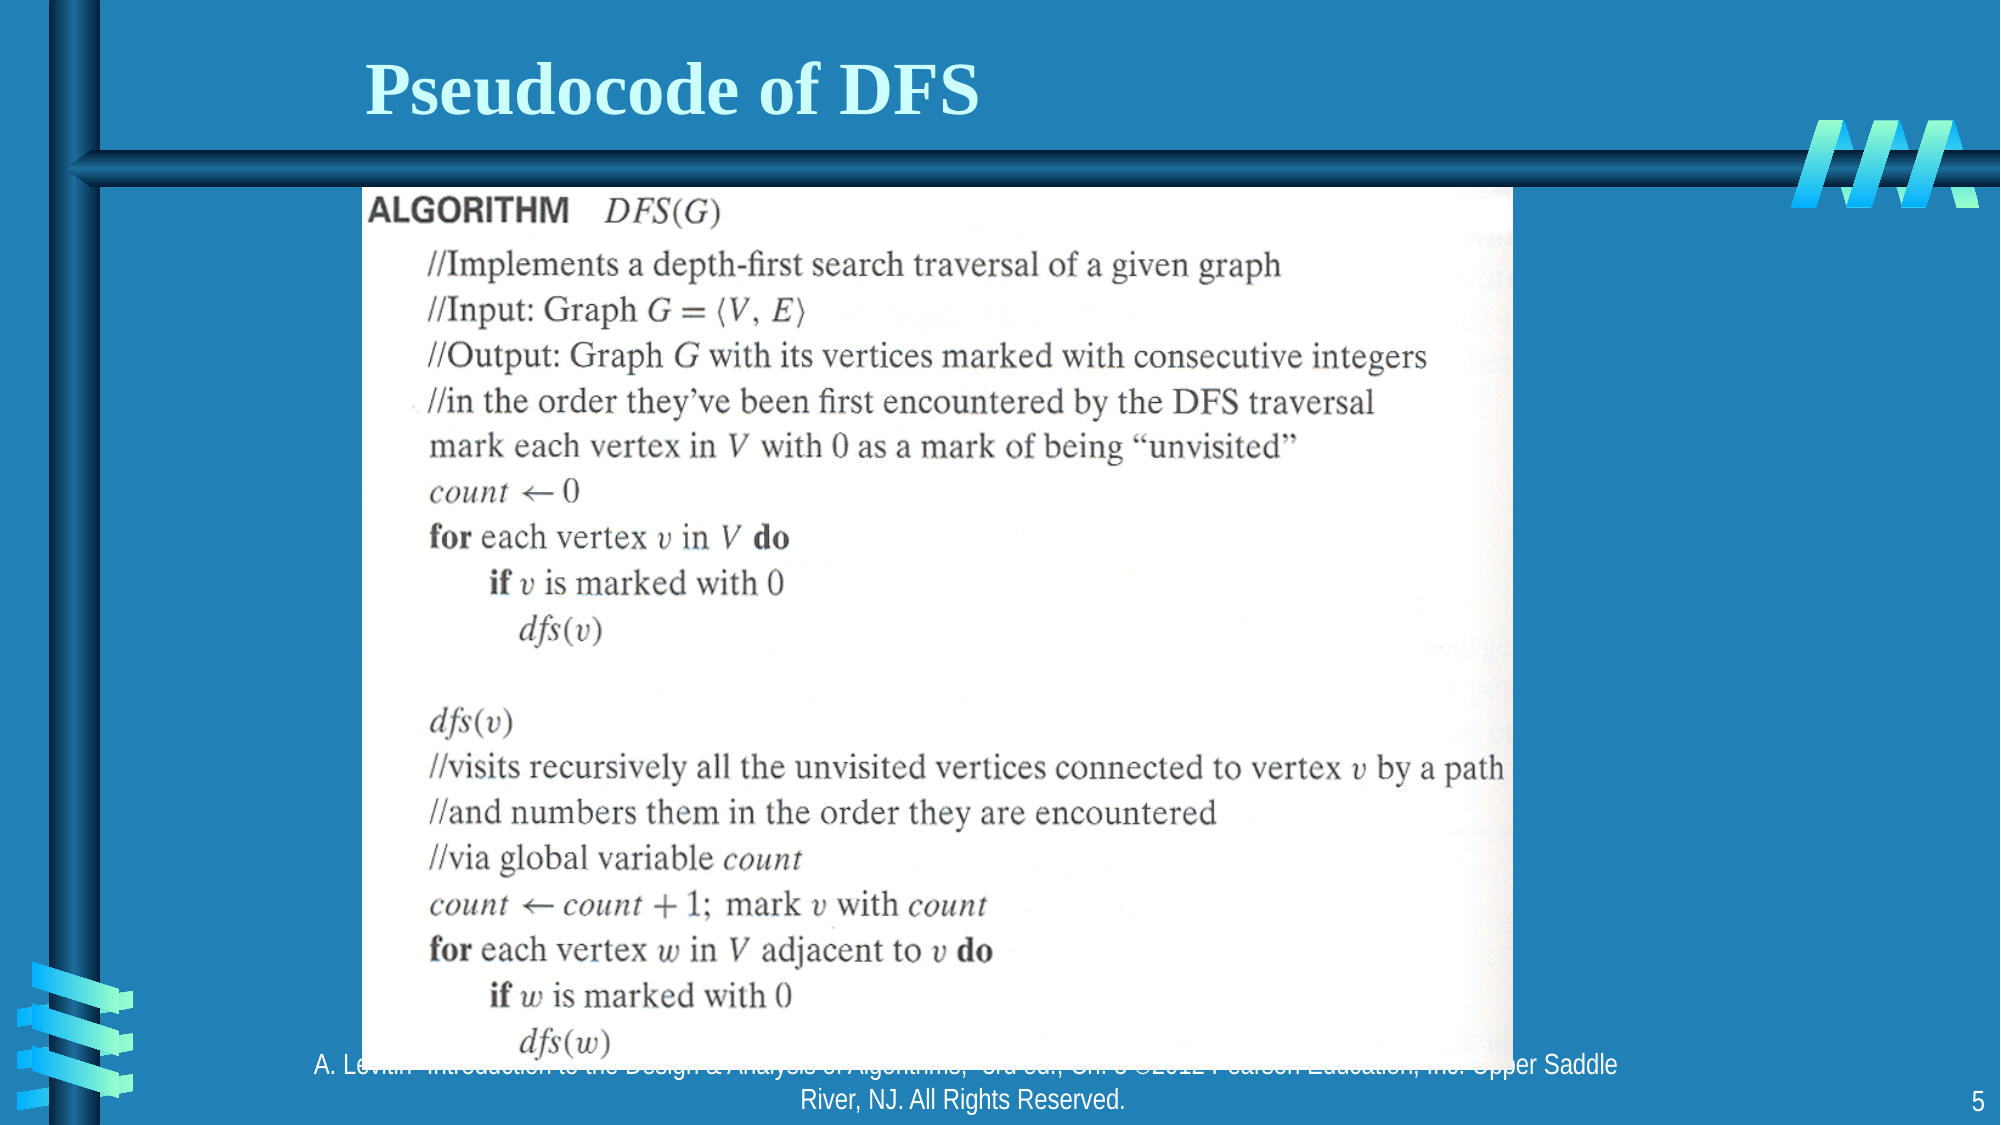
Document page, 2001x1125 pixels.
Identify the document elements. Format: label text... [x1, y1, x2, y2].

slide_number 5 [1583, 1074, 2000, 1125]
list [350, 174, 1750, 1005]
footer A. Levitin “Introduction to the Design & Analysis of Algorithms,” 3rd ed., Ch. 3 ©2012 Pearson Education, Inc. Upper Saddle River, NJ. All Rights Reserved. [266, 1037, 1667, 1088]
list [362, 187, 1513, 1070]
title Pseudocode of DFS [350, 24, 1608, 138]
